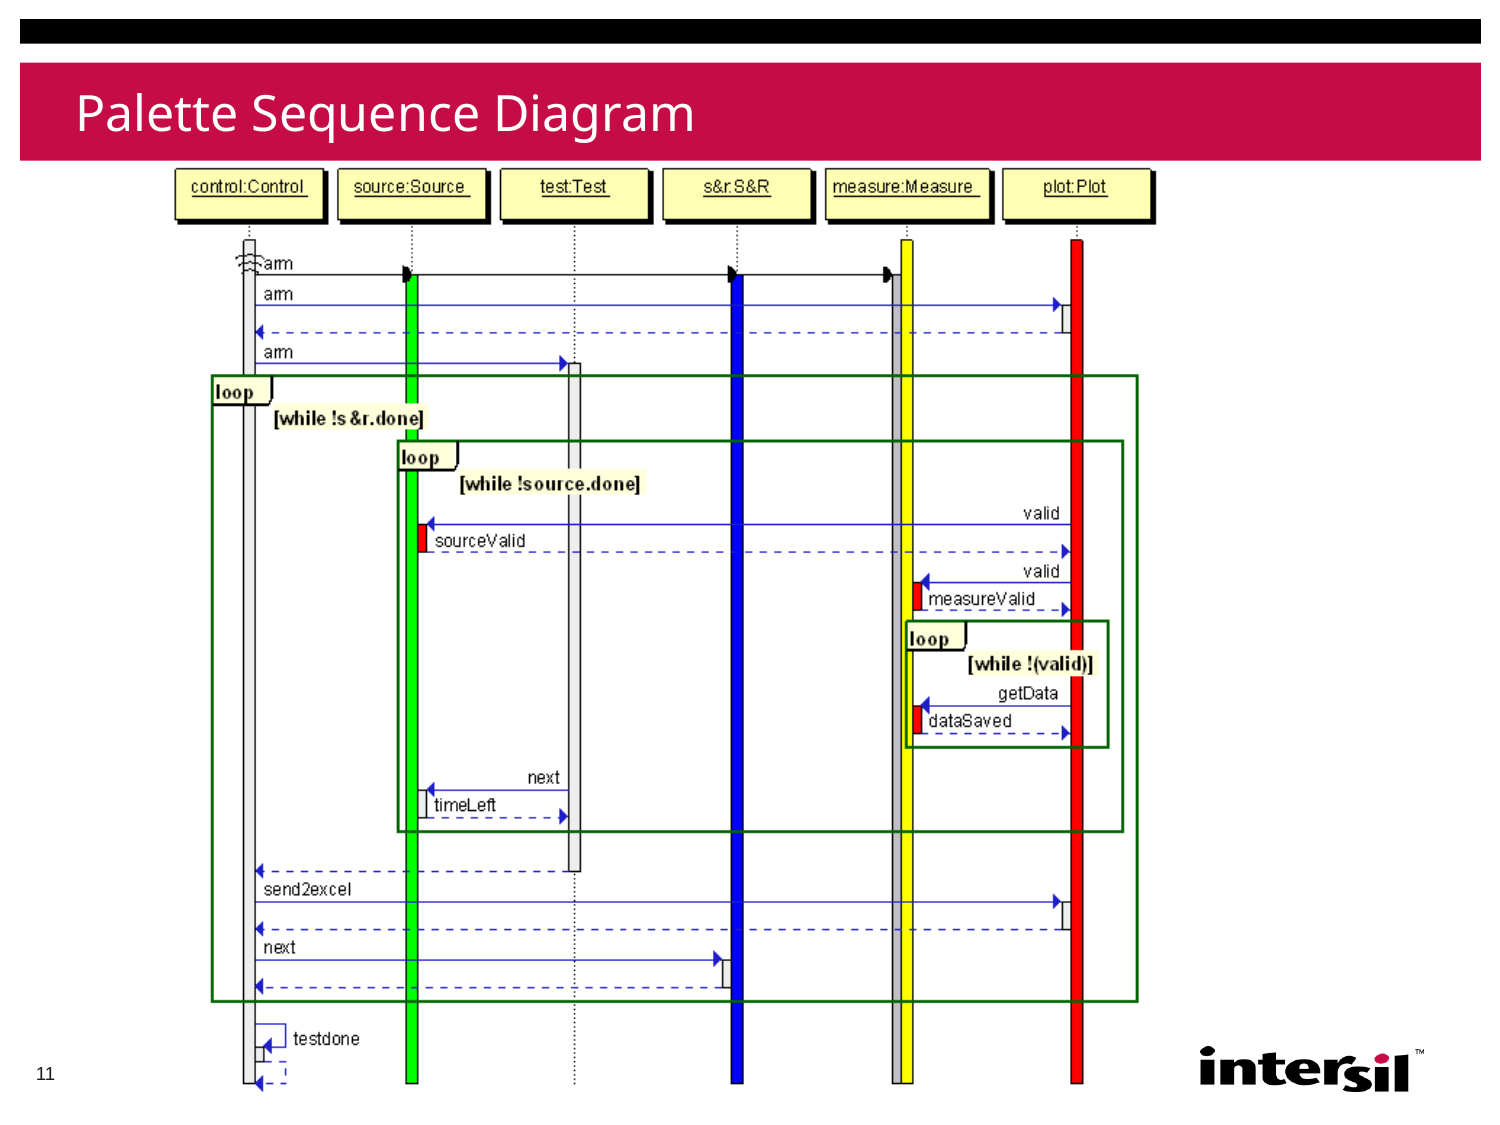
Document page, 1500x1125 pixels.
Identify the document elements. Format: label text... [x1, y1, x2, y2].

picture [1200, 1046, 1424, 1092]
title Palette Sequence Diagram [74, 80, 1479, 142]
picture [153, 161, 1165, 1099]
